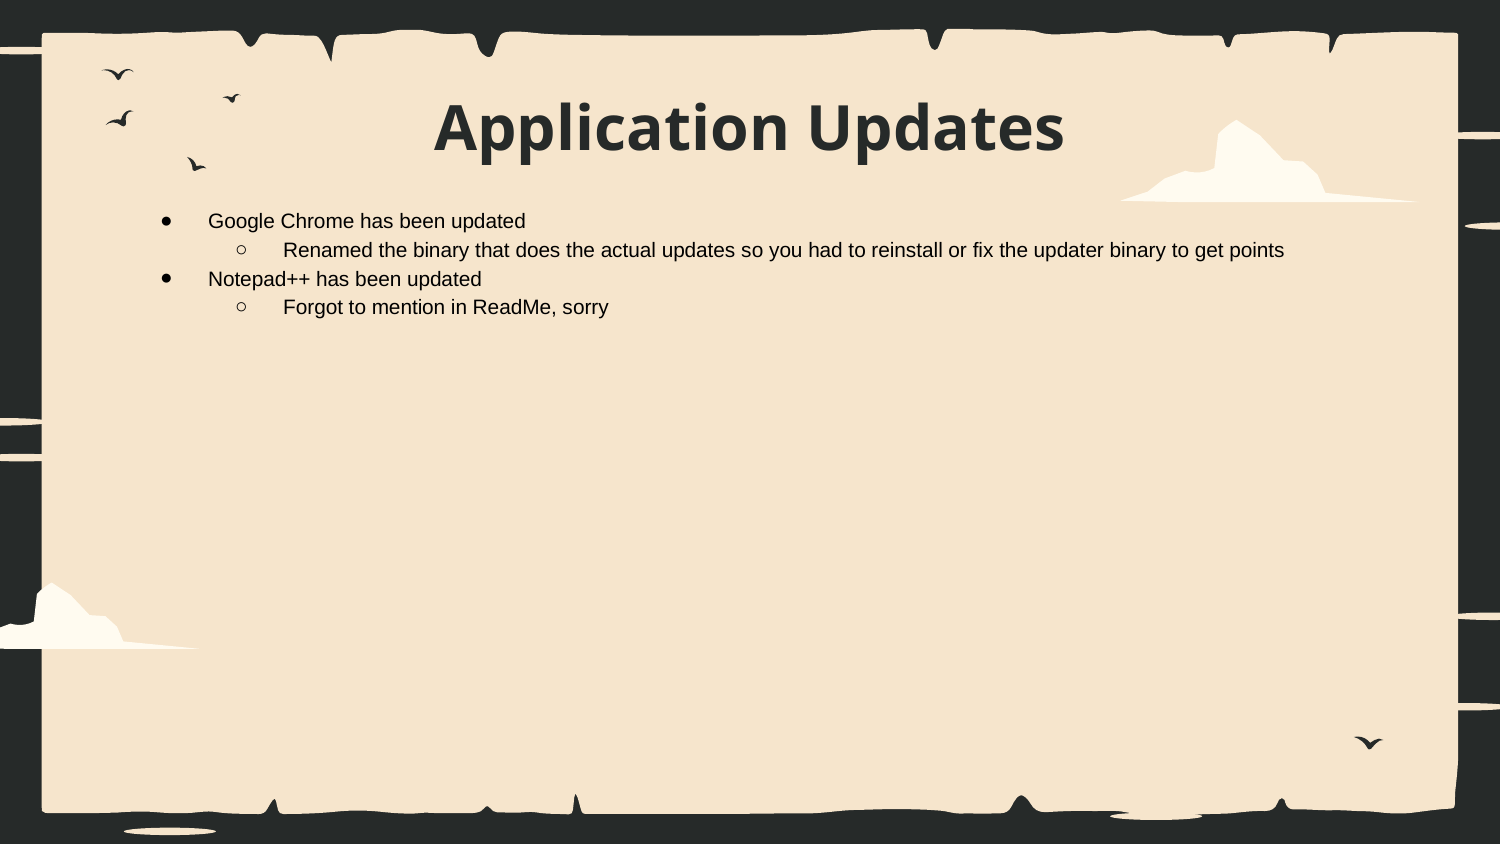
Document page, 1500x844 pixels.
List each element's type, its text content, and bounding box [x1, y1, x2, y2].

title Application Updates [118, 72, 1382, 167]
list Google Chrome has been updated Renamed the binary that does the actual updates so you had to reinstall or fix the updater binary to get points Notepad++ has been updated Forgot to mention in ReadMe, sorry [118, 189, 1382, 750]
